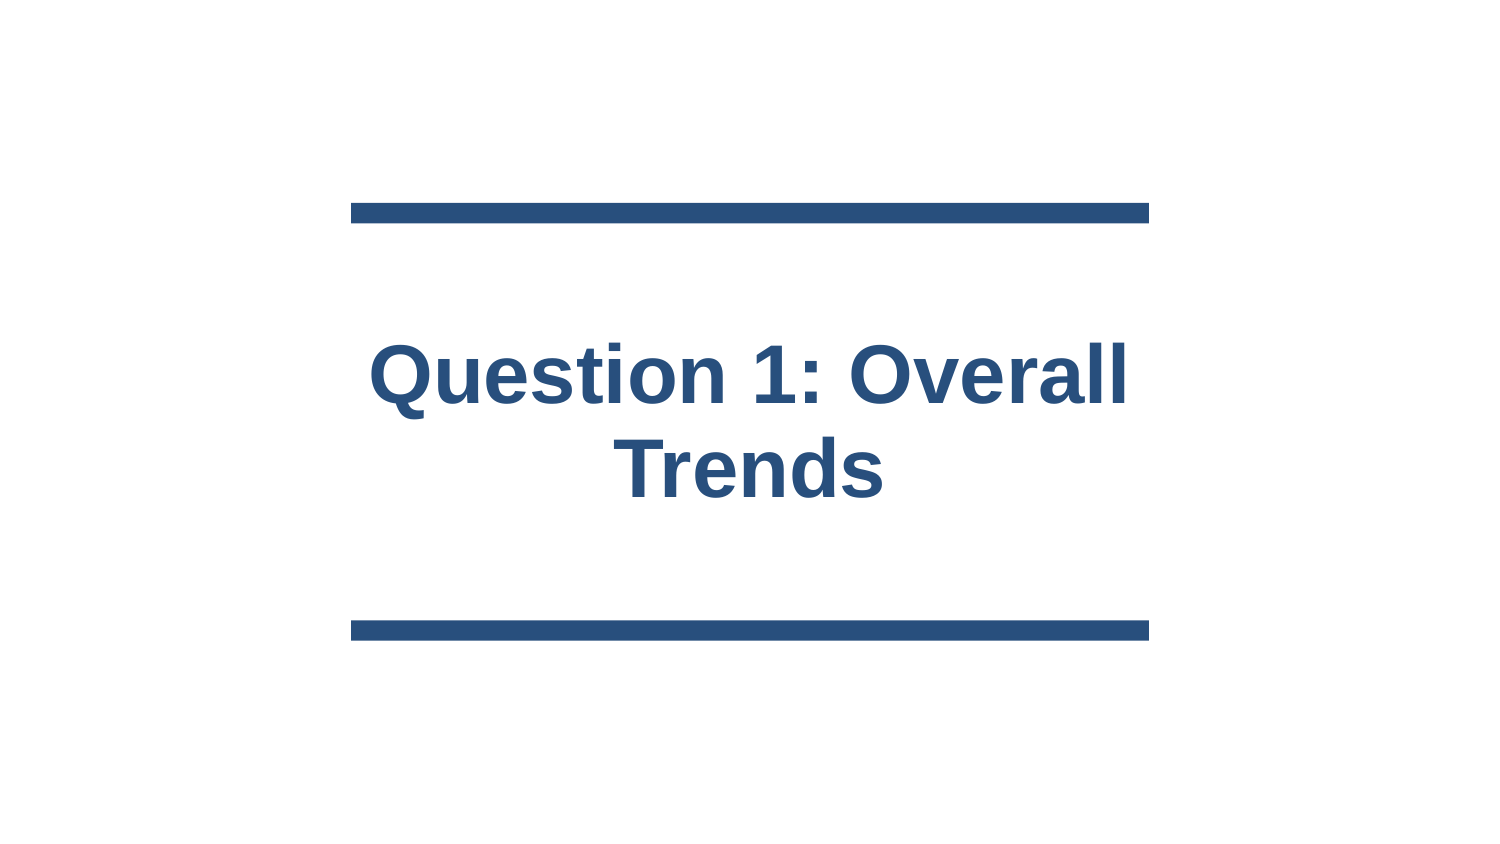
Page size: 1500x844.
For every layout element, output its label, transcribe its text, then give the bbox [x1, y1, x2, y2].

title Question 1: Overall Trends [351, 267, 1149, 577]
